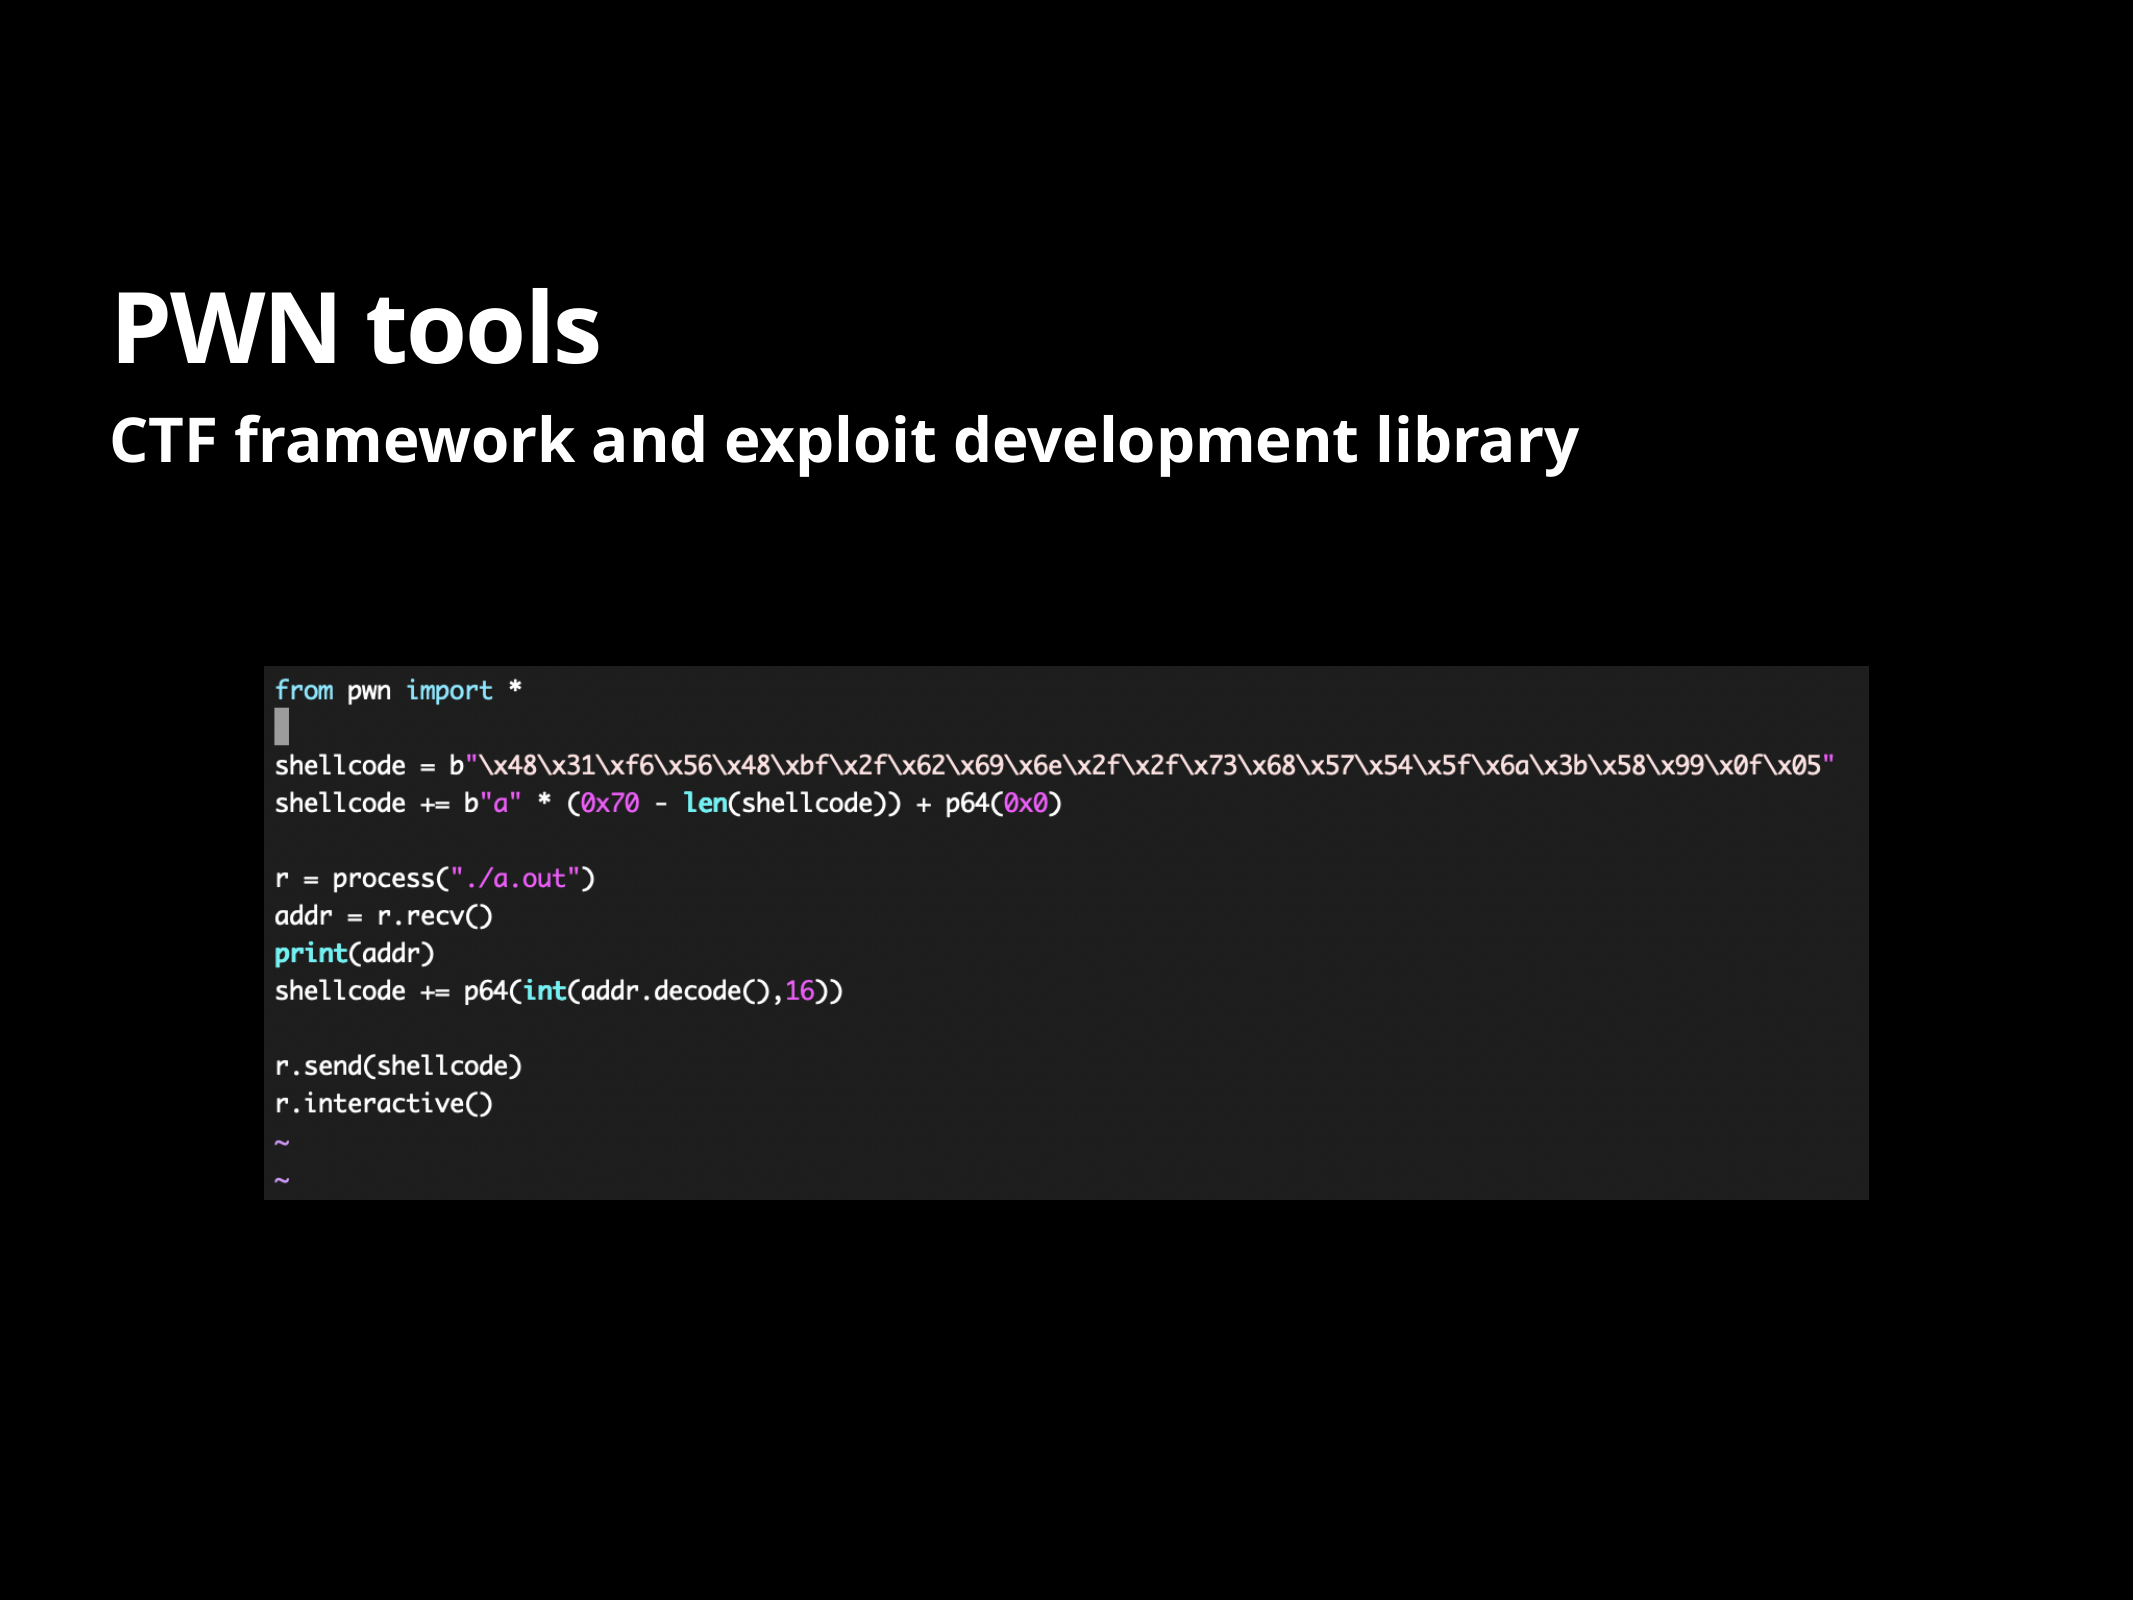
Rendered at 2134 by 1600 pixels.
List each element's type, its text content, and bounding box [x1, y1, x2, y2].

picture [264, 665, 1869, 1200]
list CTF framework and exploit development library [105, 396, 2028, 479]
title PWN tools [105, 283, 2028, 396]
